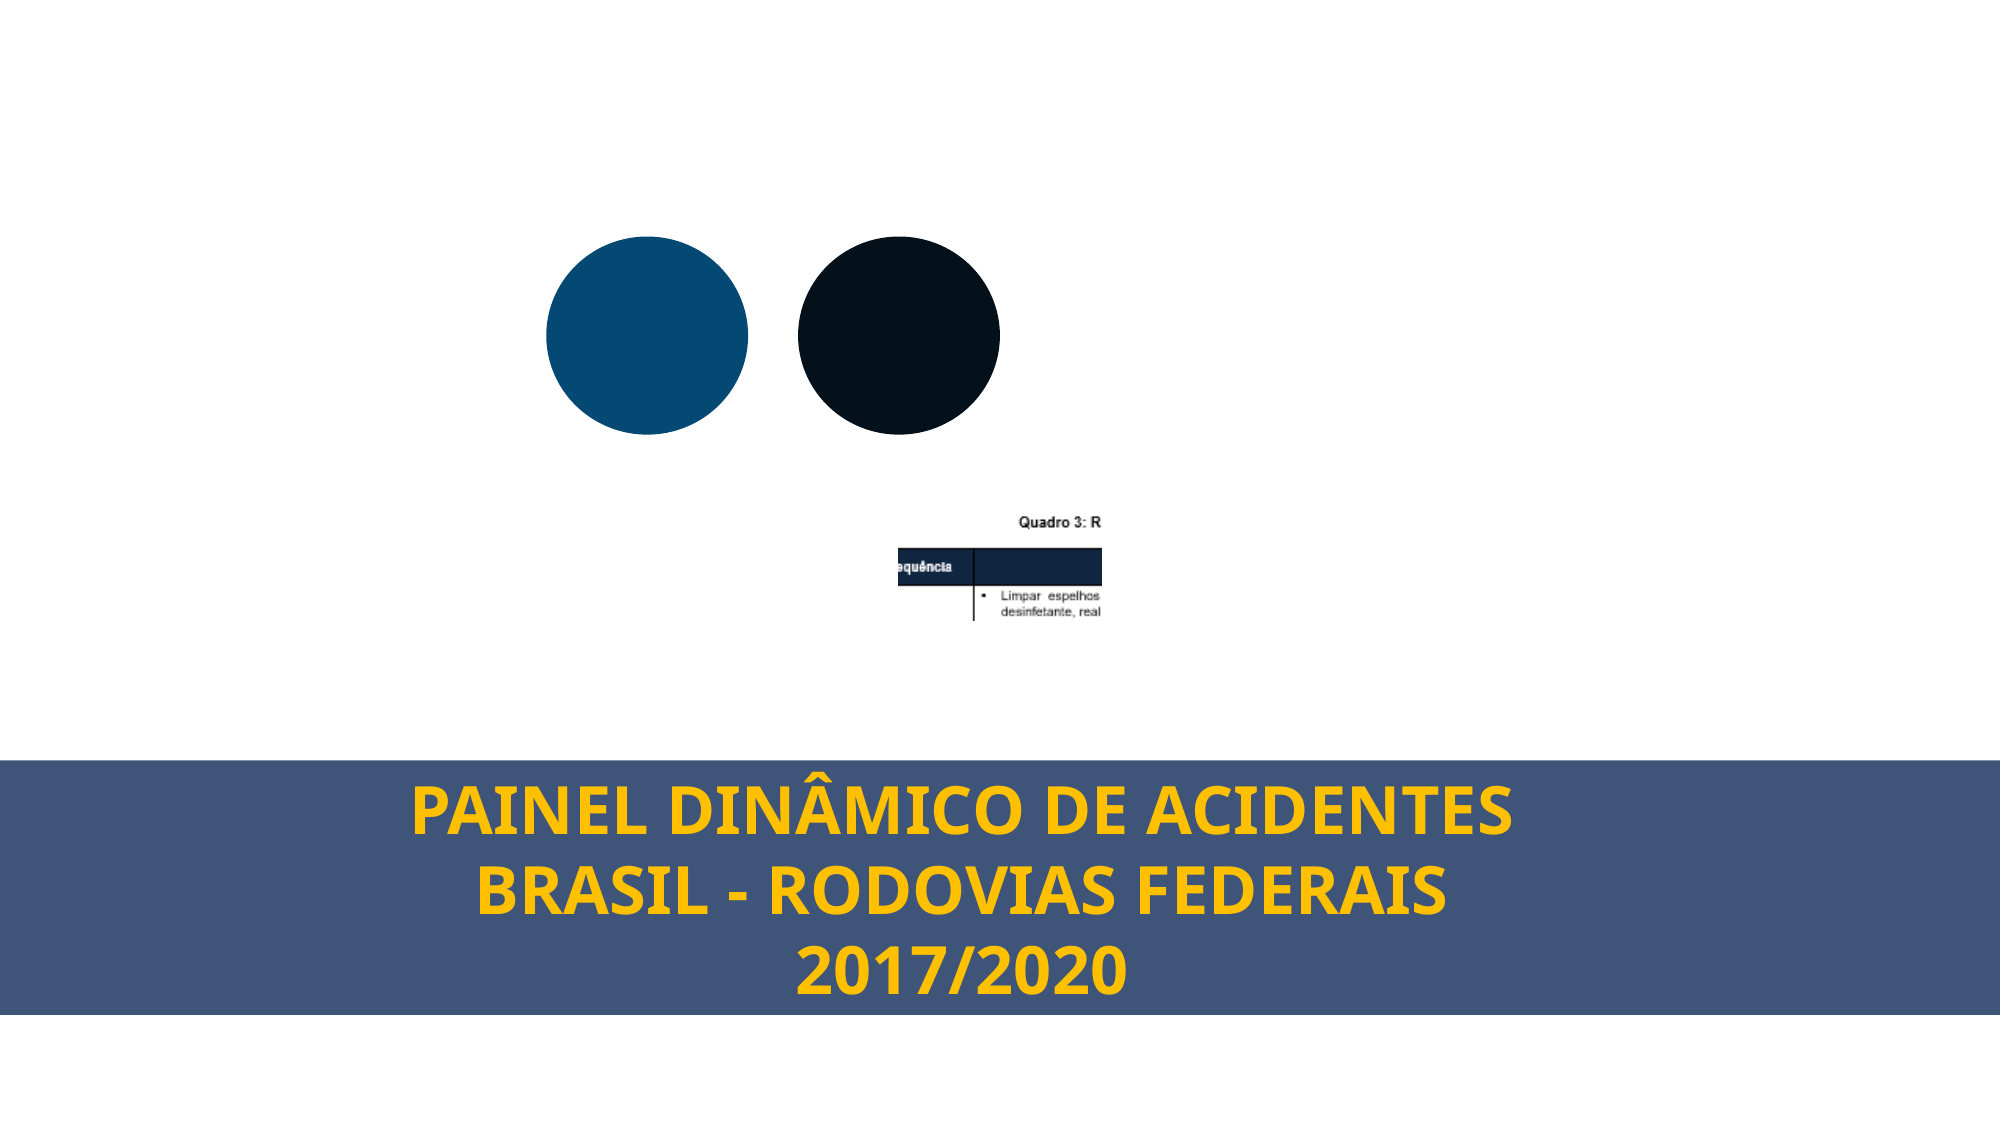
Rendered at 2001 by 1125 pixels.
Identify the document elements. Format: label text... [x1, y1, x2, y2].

picture [898, 504, 1102, 621]
text_box [545, 235, 750, 436]
text_box PAINEL DINÂMICO DE ACIDENTES BRASIL - RODOVIAS FEDERAIS 2017/2020 [0, 760, 2000, 1015]
text_box [797, 235, 1001, 436]
